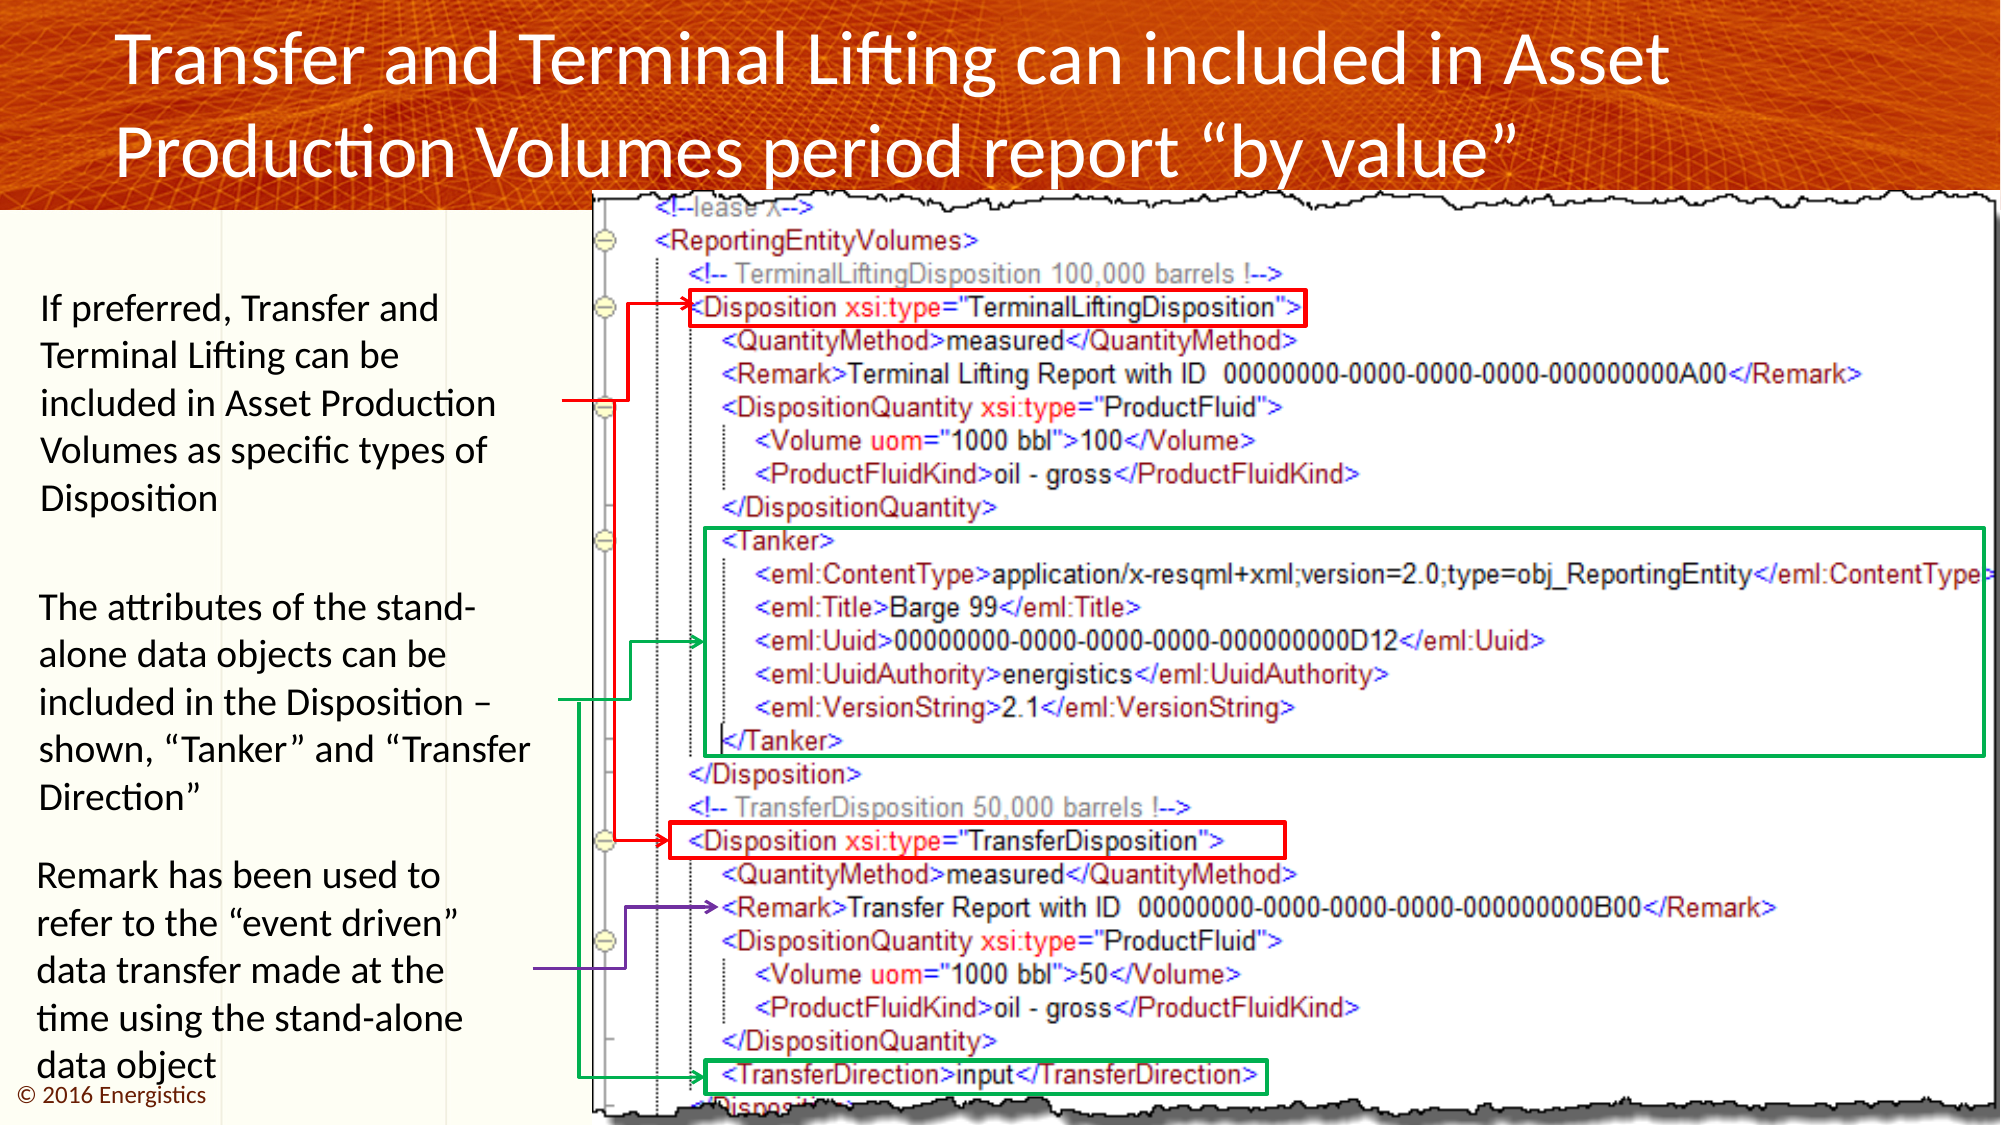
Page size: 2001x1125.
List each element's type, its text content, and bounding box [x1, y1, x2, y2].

title Transfer and Terminal Lifting can included in Asset Production Volumes period report “by value” [99, 6, 1900, 194]
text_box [561, 303, 695, 403]
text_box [454, 826, 830, 954]
text_box The attributes of the stand- alone data objects can be included in the Disposition – shown, “Tanker” and “Transfer Direction” [18, 570, 556, 829]
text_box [561, 708, 670, 824]
text_box If preferred, Transfer and Terminal Lifting can be included in Asset Production Volumes as specific types of Disposition [20, 271, 562, 530]
text_box Remark has been used to refer to the “event driven” data transfer made at the time using the stand-alone data object [16, 839, 533, 1097]
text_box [561, 401, 670, 640]
picture [0, 0, 2001, 1125]
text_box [532, 906, 719, 970]
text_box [557, 641, 705, 701]
